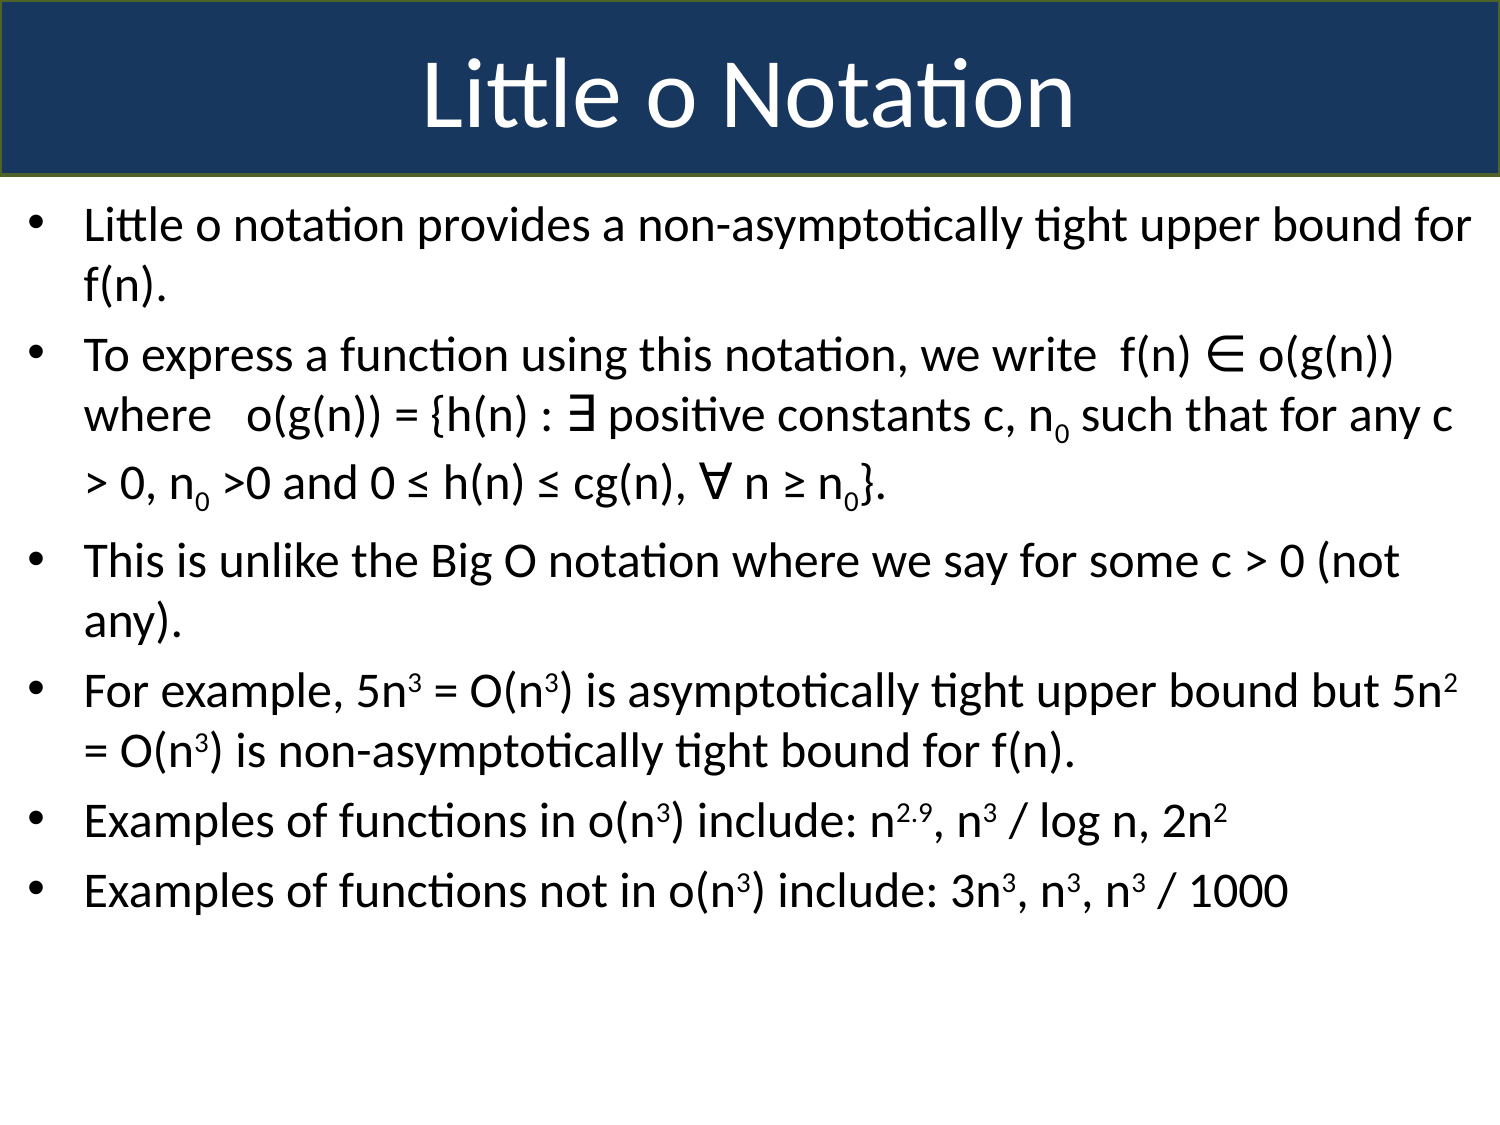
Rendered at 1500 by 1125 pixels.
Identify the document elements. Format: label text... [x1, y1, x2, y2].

text_box Little o notation provides a non-asymptotically tight upper bound for f(n). To express a function using this notation, we write f(n) ∈ o(g(n)) where o(g(n)) = {h(n) : ∃ positive constants c, n0 such that for any c > 0, n0 >0 and 0 ≤ h(n) ≤ cg(n), ∀ n ≥ n0}. This is unlike the Big O notation where we say for some c > 0 (not any). For example, 5n3 = O(n3) is asymptotically tight upper bound but 5n2 = O(n3) is non-asymptotically tight bound for f(n). Examples of functions in o(n3) include: n2.9, n3 / log n, 2n2 Examples of functions not in o(n3) include: 3n3, n3, n3 / 1000 [12, 183, 1500, 1075]
text_box Little o Notation [0, 0, 1500, 177]
